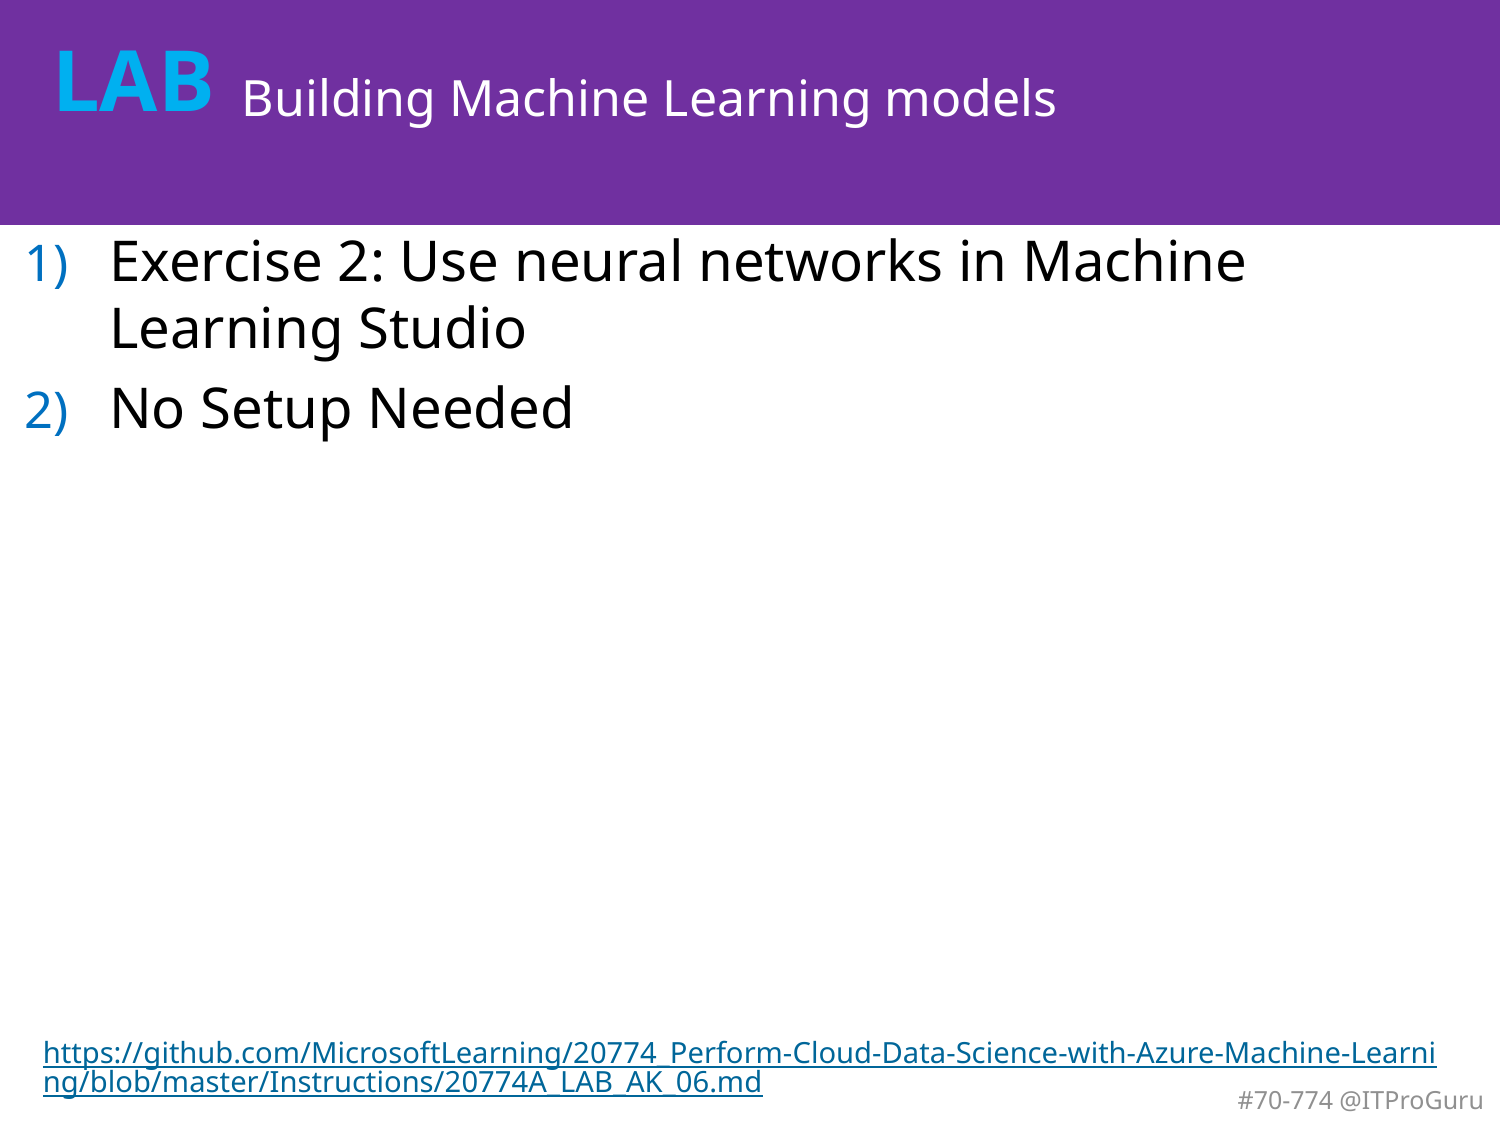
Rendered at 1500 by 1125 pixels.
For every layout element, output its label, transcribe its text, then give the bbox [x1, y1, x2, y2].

list https://github.com/MicrosoftLearning/20774_Perform-Cloud-Data-Science-with-Azure-Machine-Learning/blob/master/Instructions/20774A_LAB_AK_06.md [42, 1034, 1450, 1103]
title Building Machine Learning models [241, 0, 1475, 203]
list Exercise 2: Use neural networks in Machine Learning Studio No Setup Needed [24, 224, 1475, 1012]
